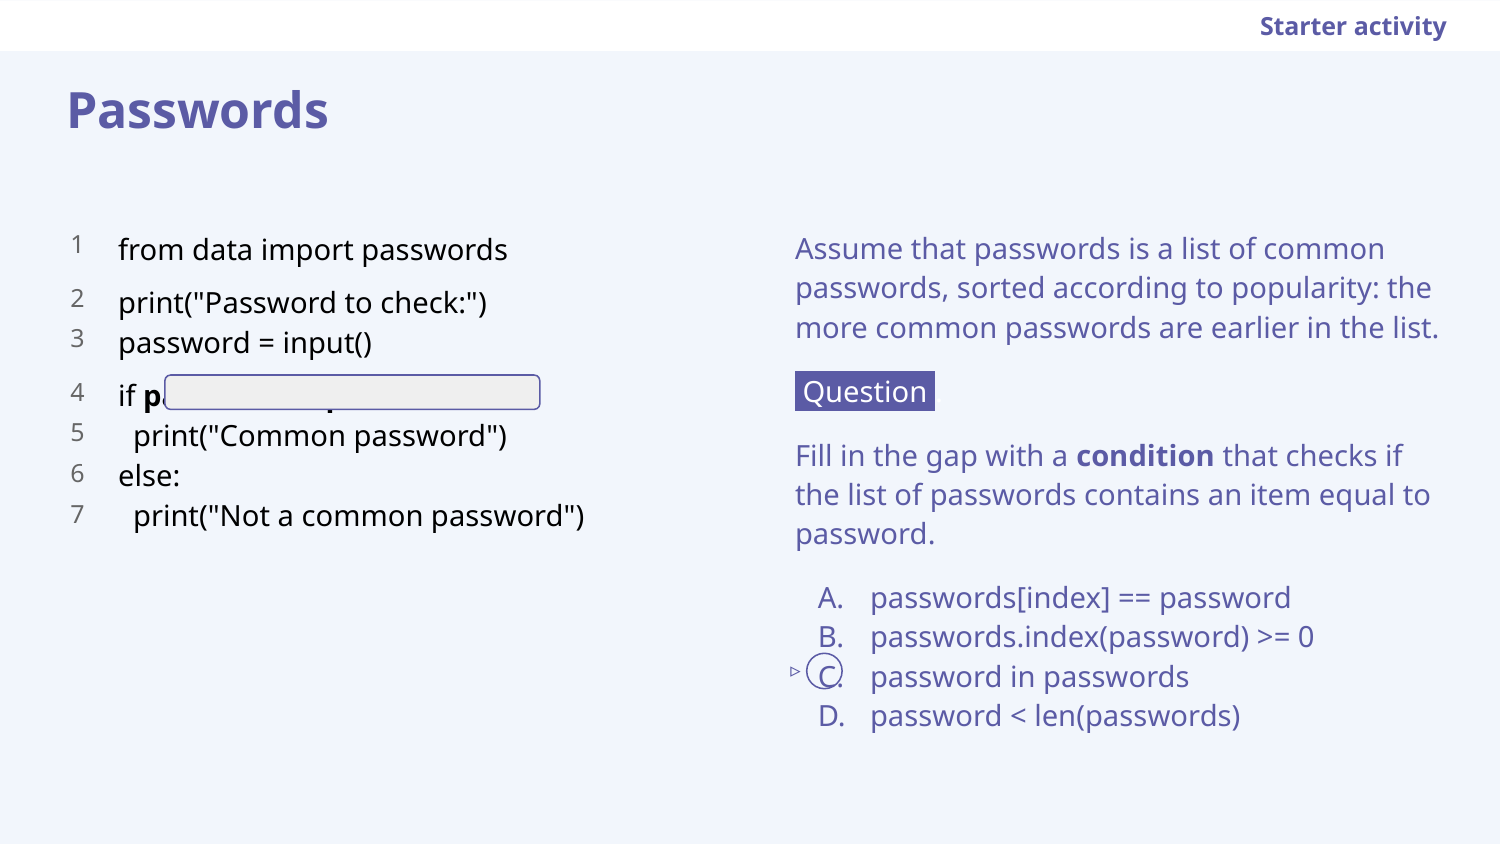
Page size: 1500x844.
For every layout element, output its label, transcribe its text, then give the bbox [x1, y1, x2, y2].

text_box Passwords [51, 51, 1449, 167]
text_box Assume that passwords is a list of common passwords, sorted according to popularity: the more common passwords are earlier in the list. Question . Fill in the gap with a condition that checks if the list of passwords contains an item equal to password. passwords[index] == password passwords.index(password) >= 0 password in passwords password < len(passwords) [780, 211, 1451, 768]
text_box from data import passwords print("Password to check:") password = input() if password in passwords: print("Common password") else: print("Not a common password") [103, 211, 732, 768]
text_box [164, 375, 540, 410]
subtitle Starter activity [862, 0, 1448, 51]
text_box 1 2 3 4 5 6 7 [52, 215, 85, 771]
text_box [777, 650, 843, 689]
